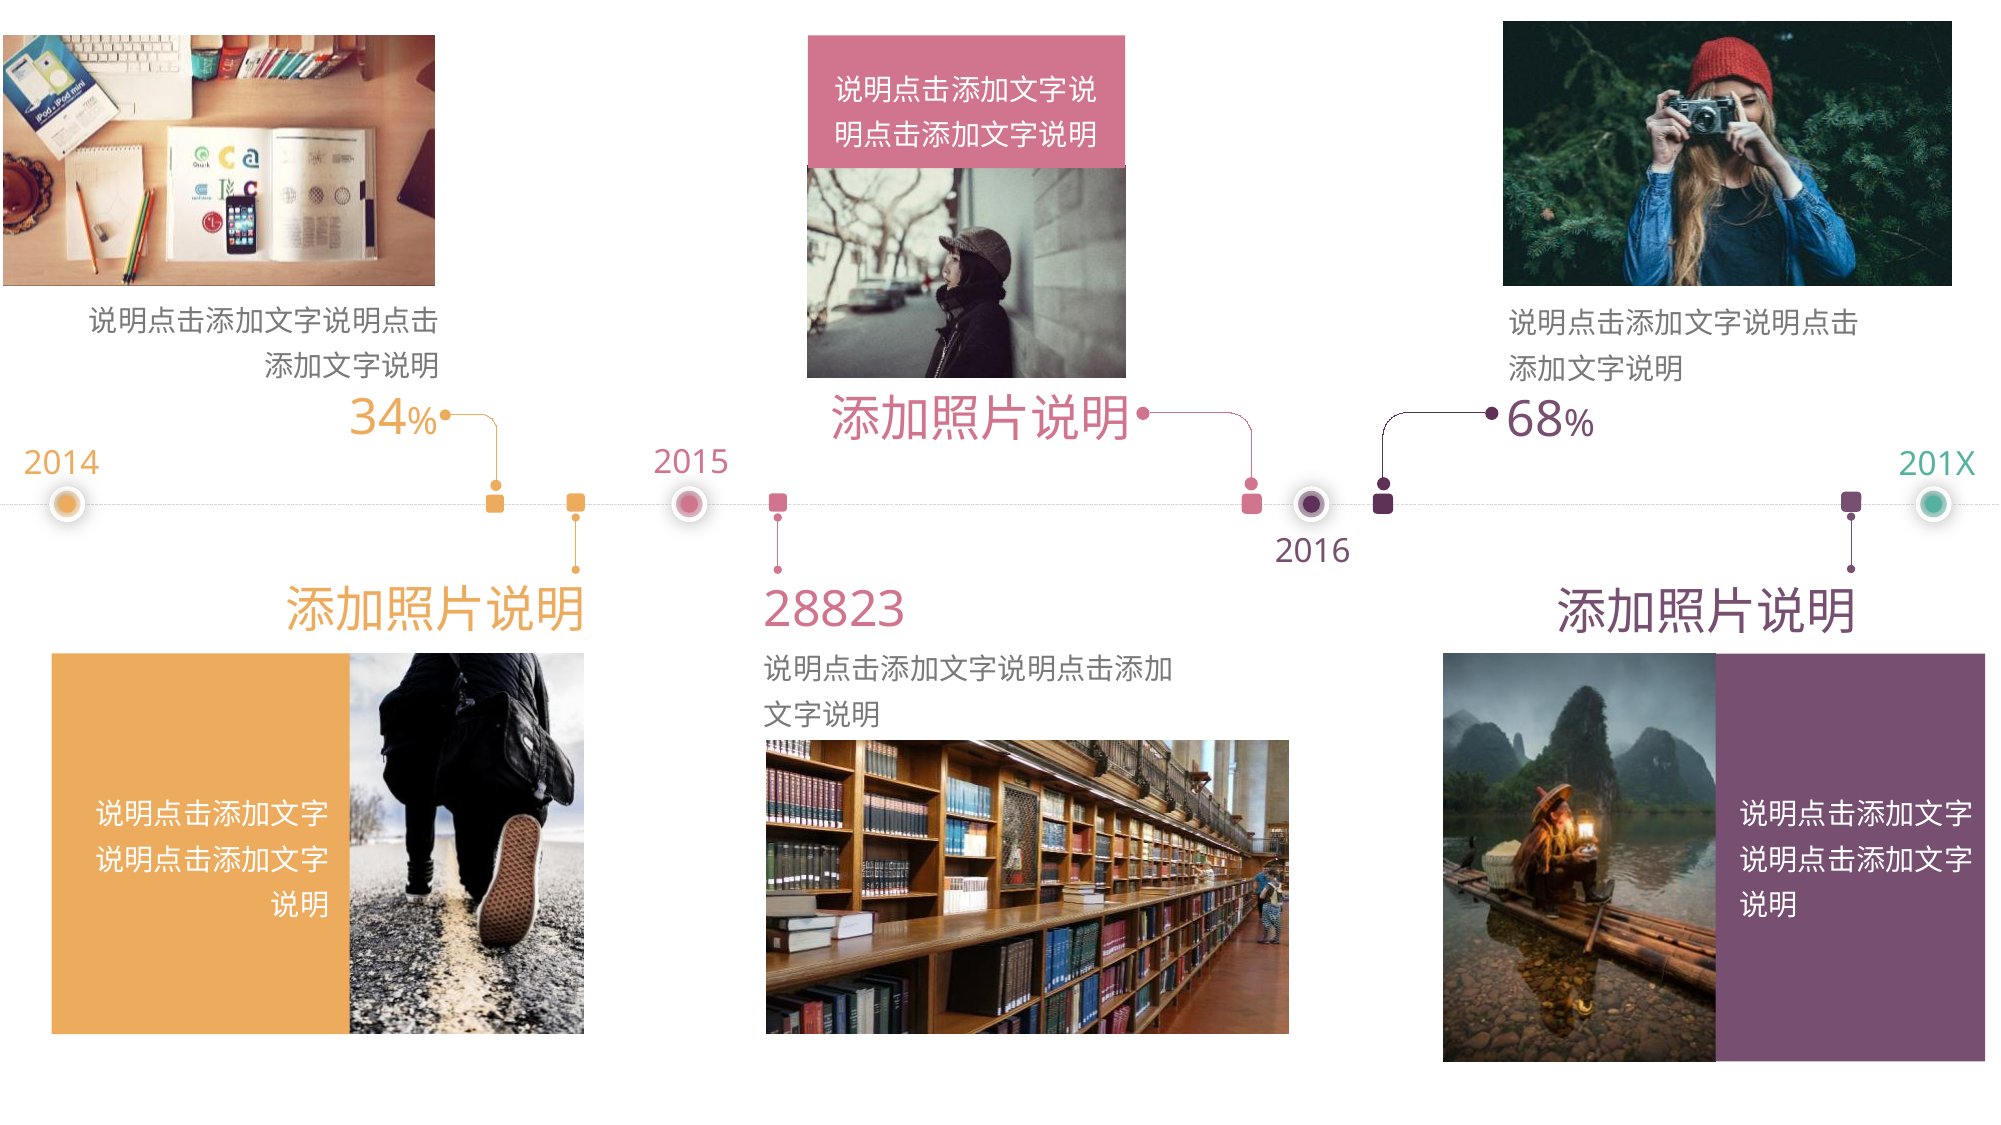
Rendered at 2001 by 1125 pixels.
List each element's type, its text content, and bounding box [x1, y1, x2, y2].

text_box 添加照片说明 [204, 570, 600, 645]
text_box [439, 409, 505, 513]
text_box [768, 493, 787, 570]
text_box 2016 [1260, 521, 1444, 577]
text_box [1716, 653, 1986, 1062]
text_box 28823 [748, 568, 955, 644]
text_box 2014 [8, 433, 124, 489]
text_box 说明点击添加文字说明点击添加文字说明 [1724, 777, 1990, 929]
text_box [566, 493, 585, 570]
text_box 34% [323, 376, 453, 452]
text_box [1293, 486, 1330, 523]
picture [3, 35, 435, 286]
text_box 2015 [638, 433, 822, 488]
text_box [807, 34, 1126, 165]
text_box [49, 486, 86, 523]
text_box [1915, 486, 1952, 523]
text_box 说明点击添加文字说明点击添加文字说明 [70, 284, 455, 390]
text_box 68% [1491, 379, 1659, 454]
text_box 添加照片说明 [750, 378, 1146, 454]
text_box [1373, 407, 1498, 513]
text_box 说明点击添加文字说明点击添加文字说明 [815, 53, 1116, 160]
picture [766, 740, 1289, 1035]
picture [1443, 653, 1716, 1062]
picture [807, 165, 1126, 378]
picture [1503, 21, 1952, 286]
picture [349, 653, 584, 1035]
text_box 201X [1884, 434, 2000, 490]
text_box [1842, 492, 1861, 569]
text_box 说明点击添加文字说明点击添加文字说明 [749, 632, 1217, 739]
text_box 添加照片说明 [1521, 571, 1872, 647]
text_box 说明点击添加文字说明点击添加文字说明 [63, 777, 345, 929]
text_box 说明点击添加文字说明点击添加文字说明 [1493, 286, 1879, 393]
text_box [1137, 407, 1261, 513]
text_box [671, 486, 708, 523]
text_box [51, 652, 351, 1035]
